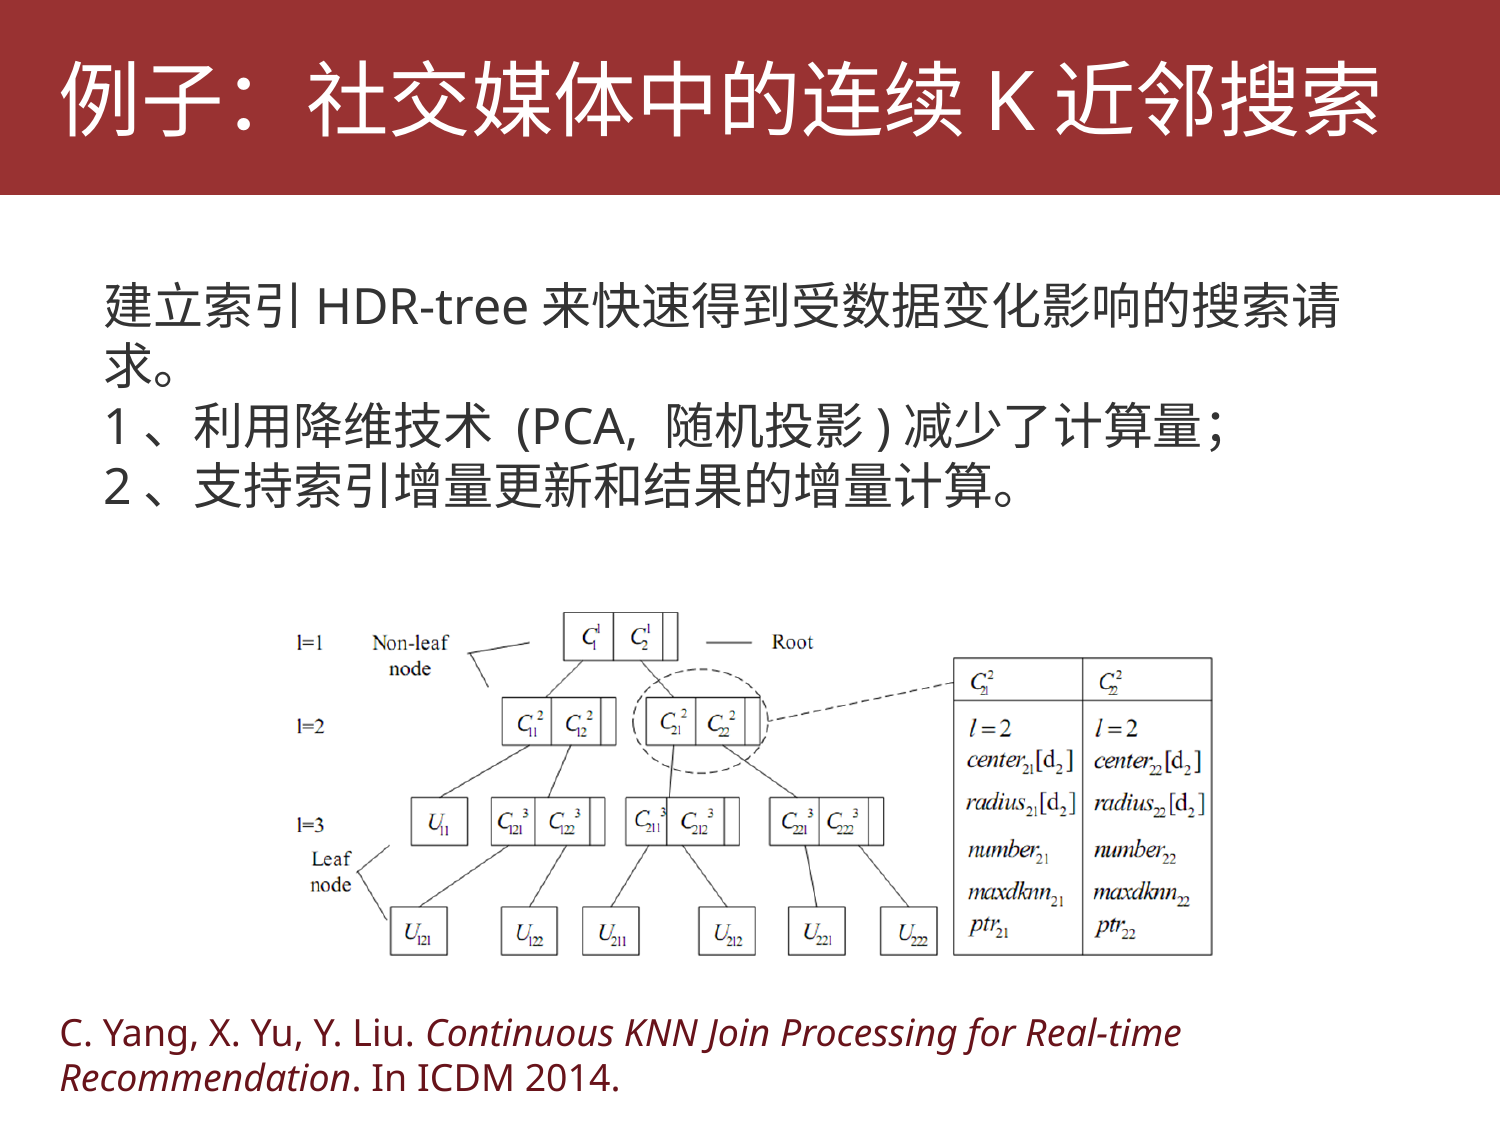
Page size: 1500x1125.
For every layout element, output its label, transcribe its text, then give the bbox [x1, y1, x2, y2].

title 例子：社交媒体中的连续K近邻搜索 [0, 0, 1500, 195]
text_box 建立索引HDR-tree来快速得到受数据变化影响的搜索请求。 1、利用降维技术 (PCA, 随机投影)减少了计算量； 2、支持索引增量更新和结果的增量计算。 [88, 267, 1376, 522]
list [291, 585, 1224, 1039]
text_box C. Yang, X. Yu, Y. Liu. Continuous KNN Join Processing for Real-time Recommendation. In ICDM 2014. [44, 1001, 1500, 1107]
